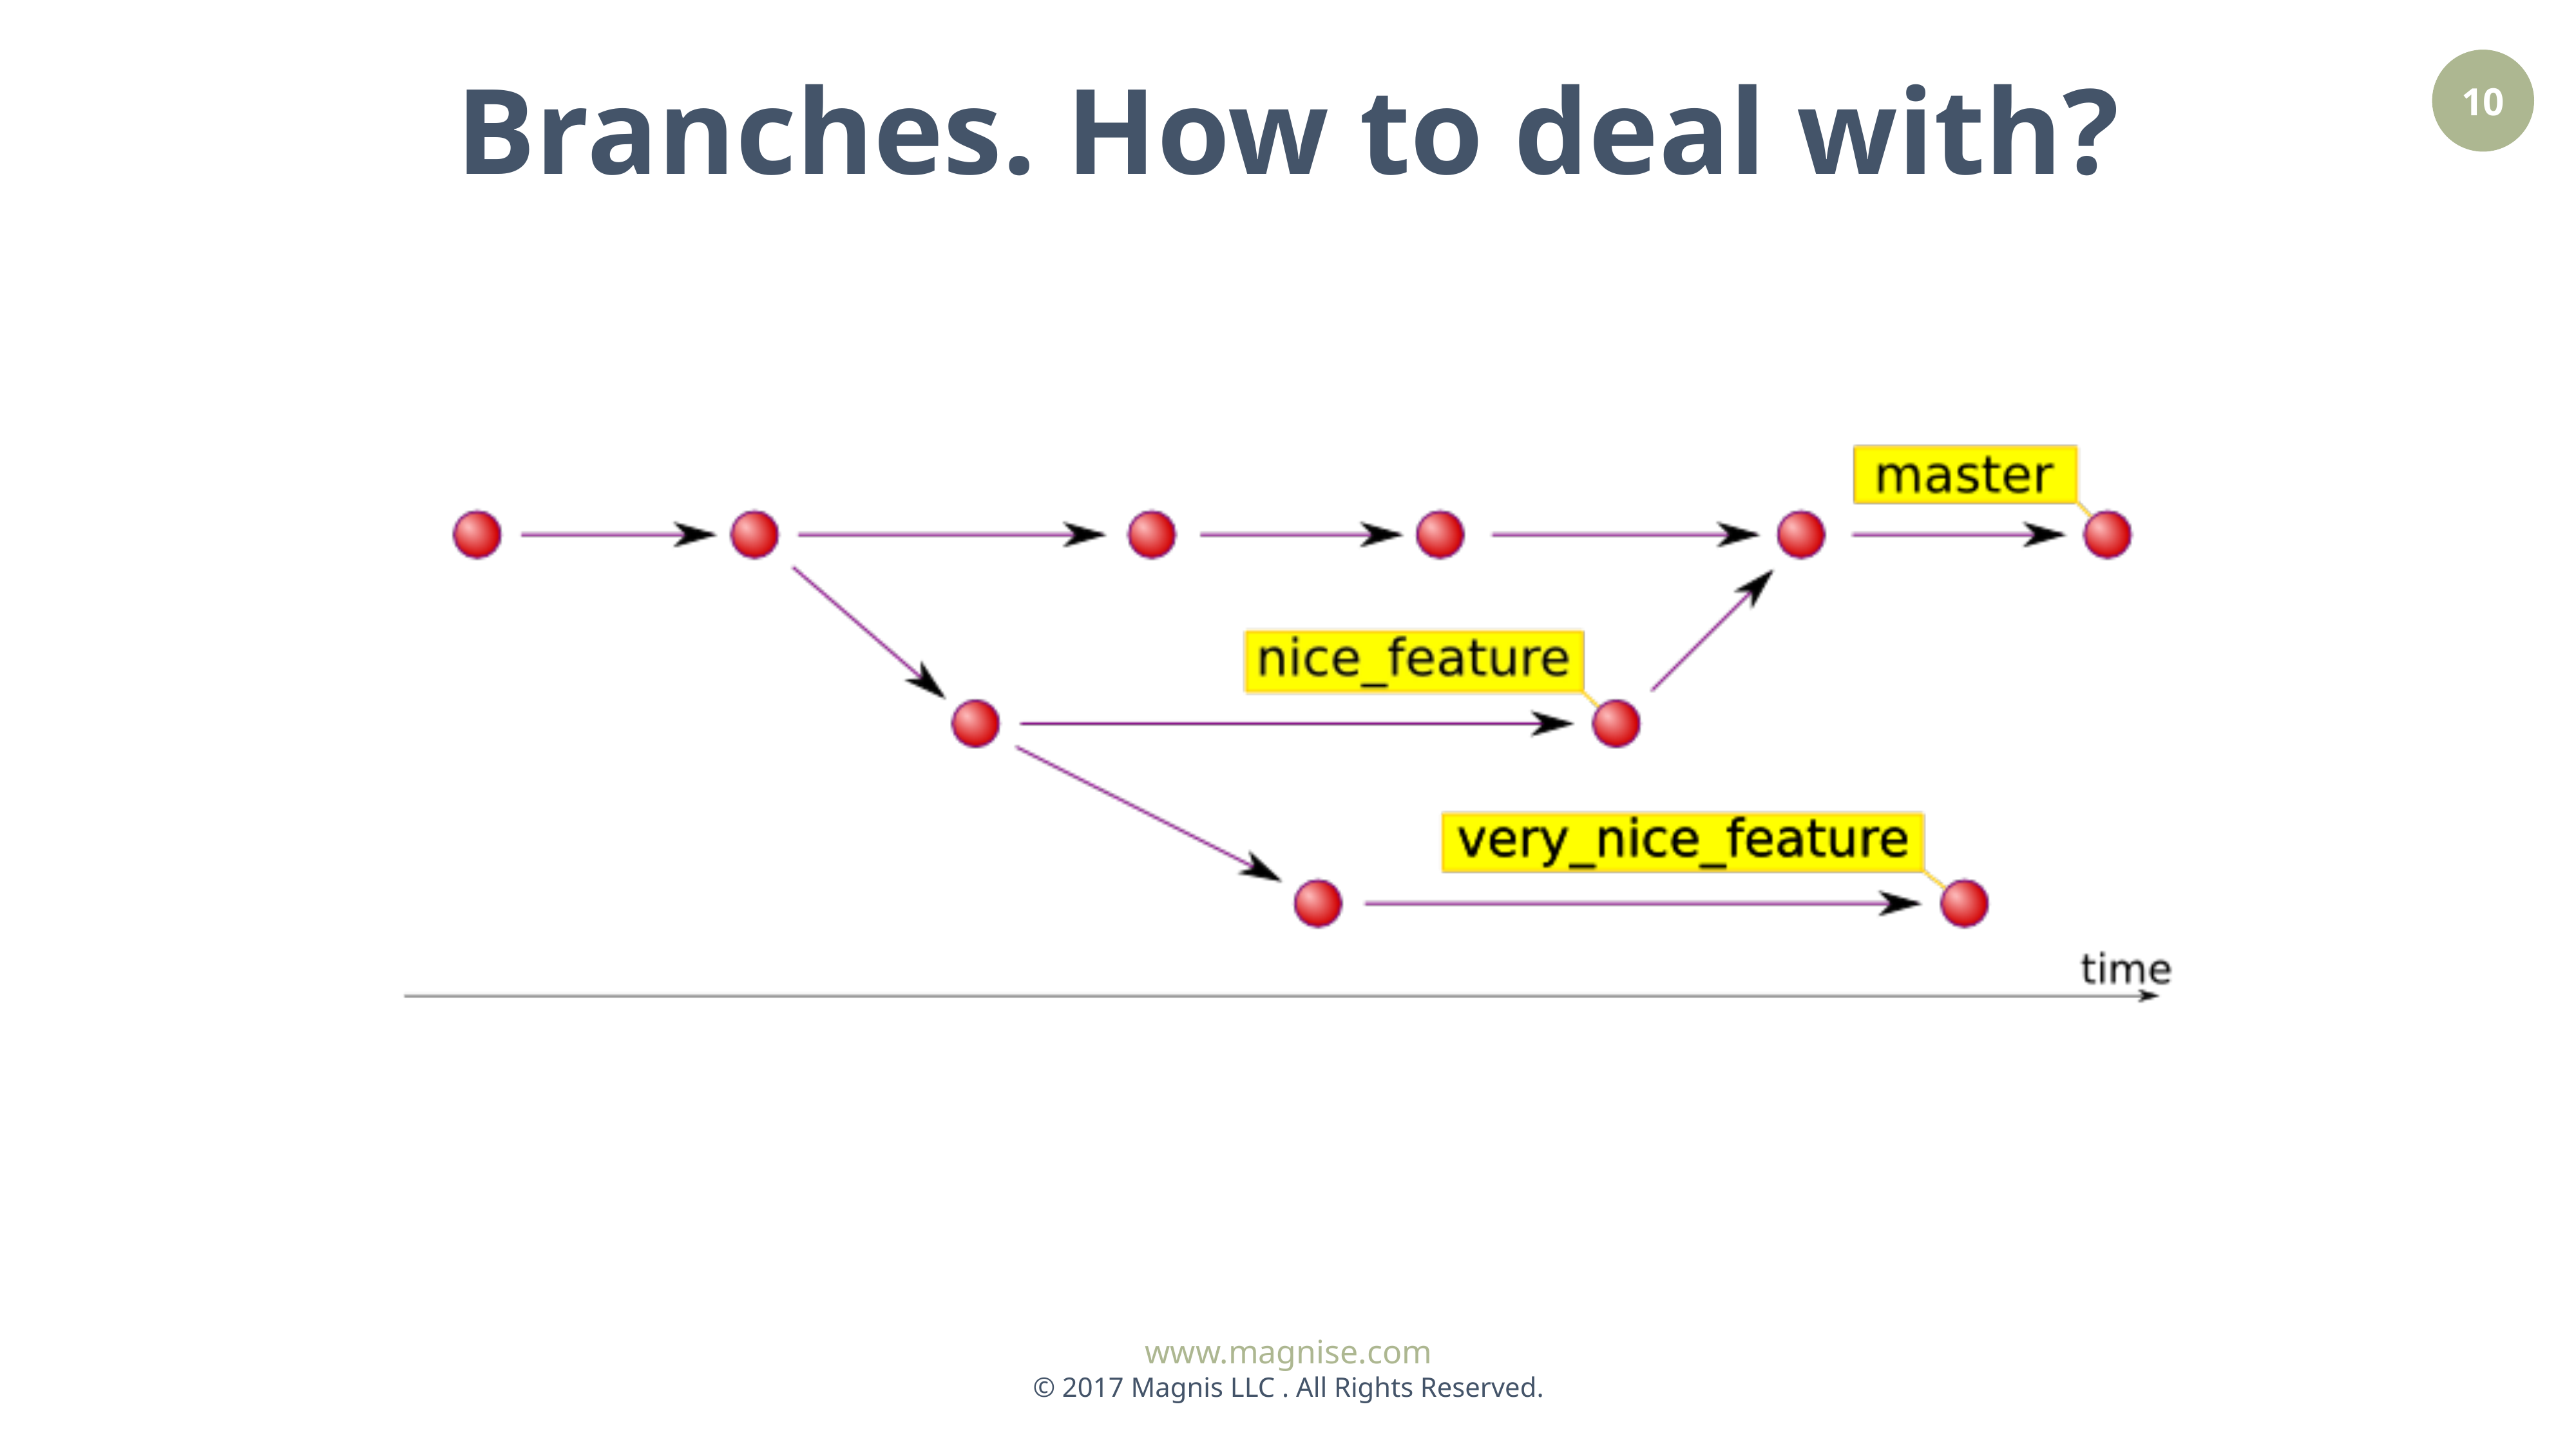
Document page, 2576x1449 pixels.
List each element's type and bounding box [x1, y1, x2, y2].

picture [372, 383, 2203, 1146]
text_box [527, 51, 2049, 261]
